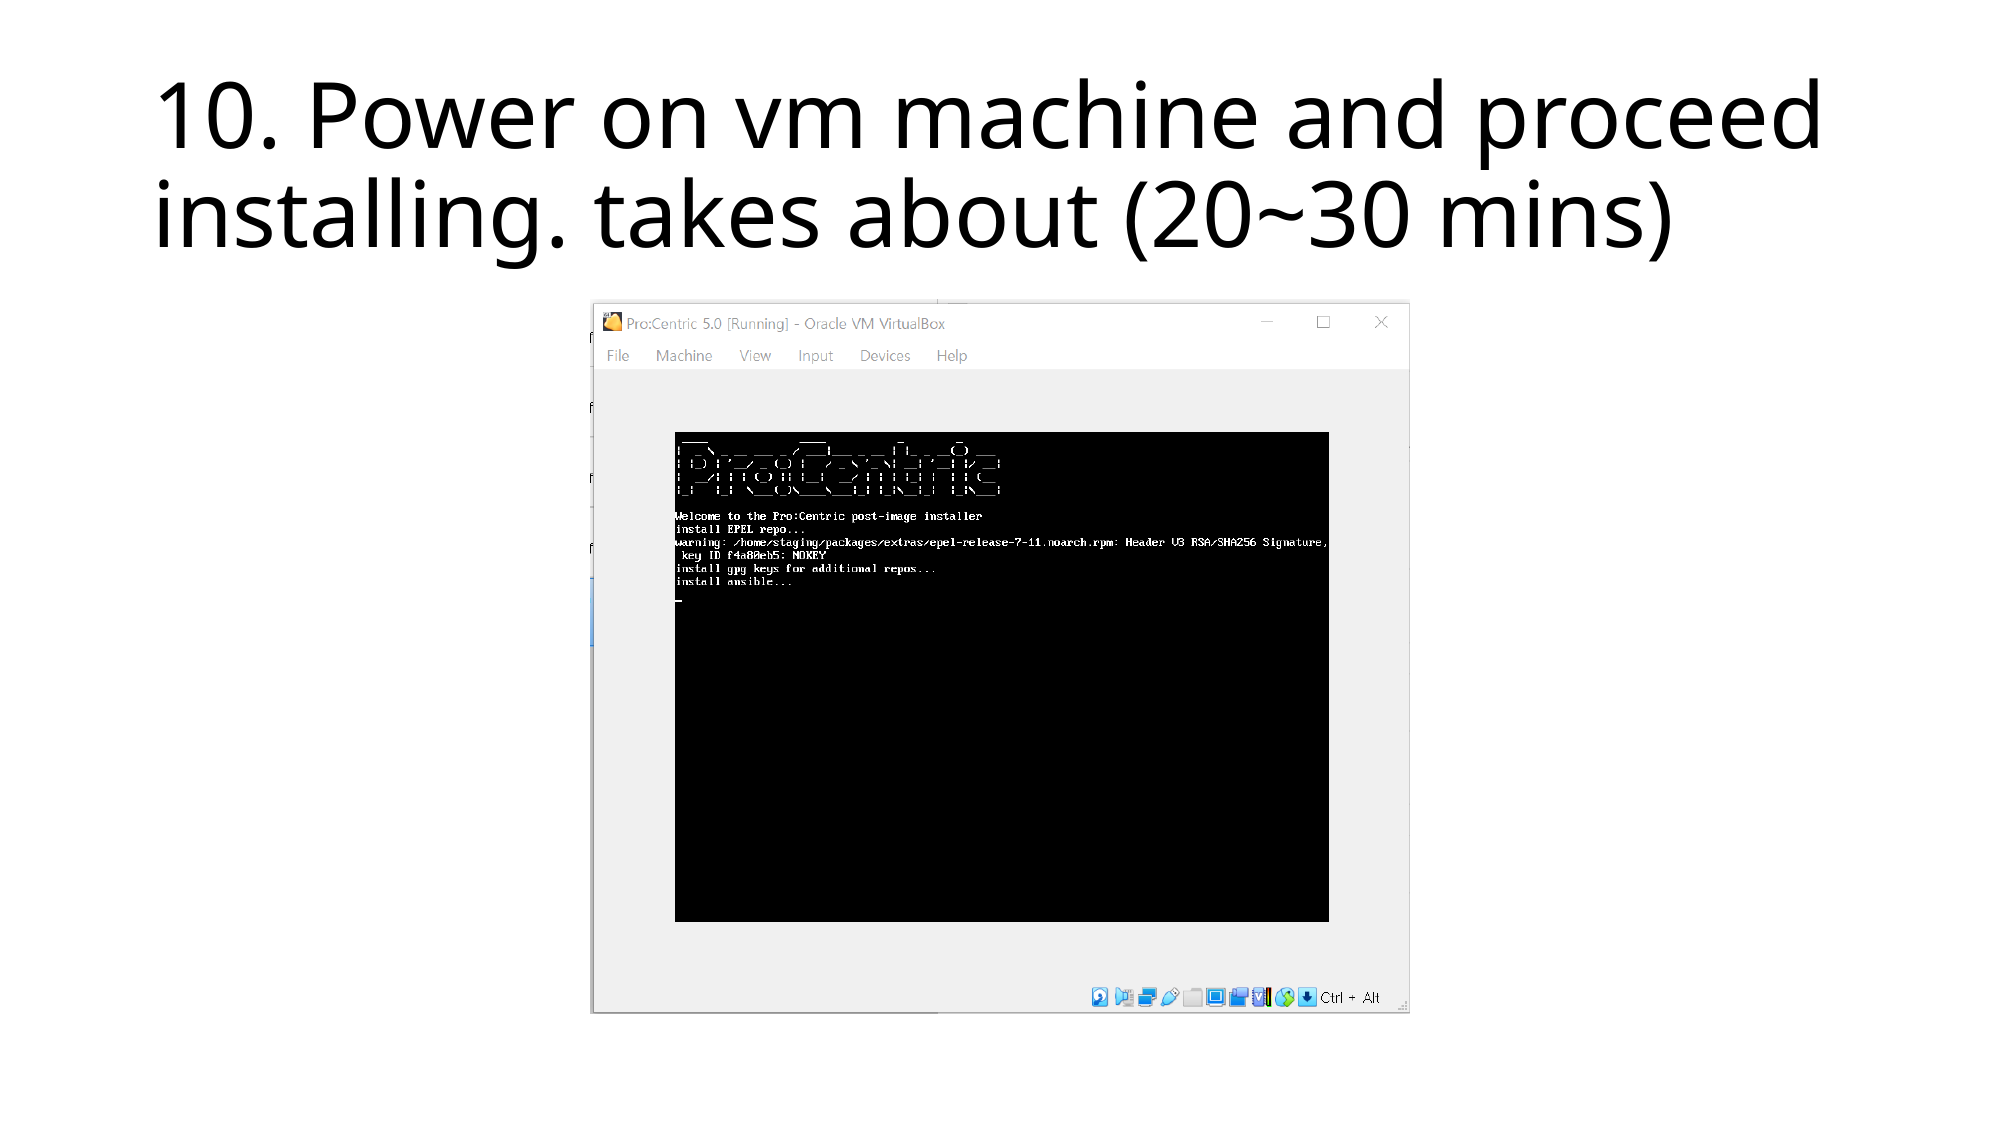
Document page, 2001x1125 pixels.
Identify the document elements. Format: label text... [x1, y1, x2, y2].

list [590, 299, 1410, 1014]
title 10. Power on vm machine and proceed installing. takes about (20~30 mins) [137, 59, 1863, 278]
